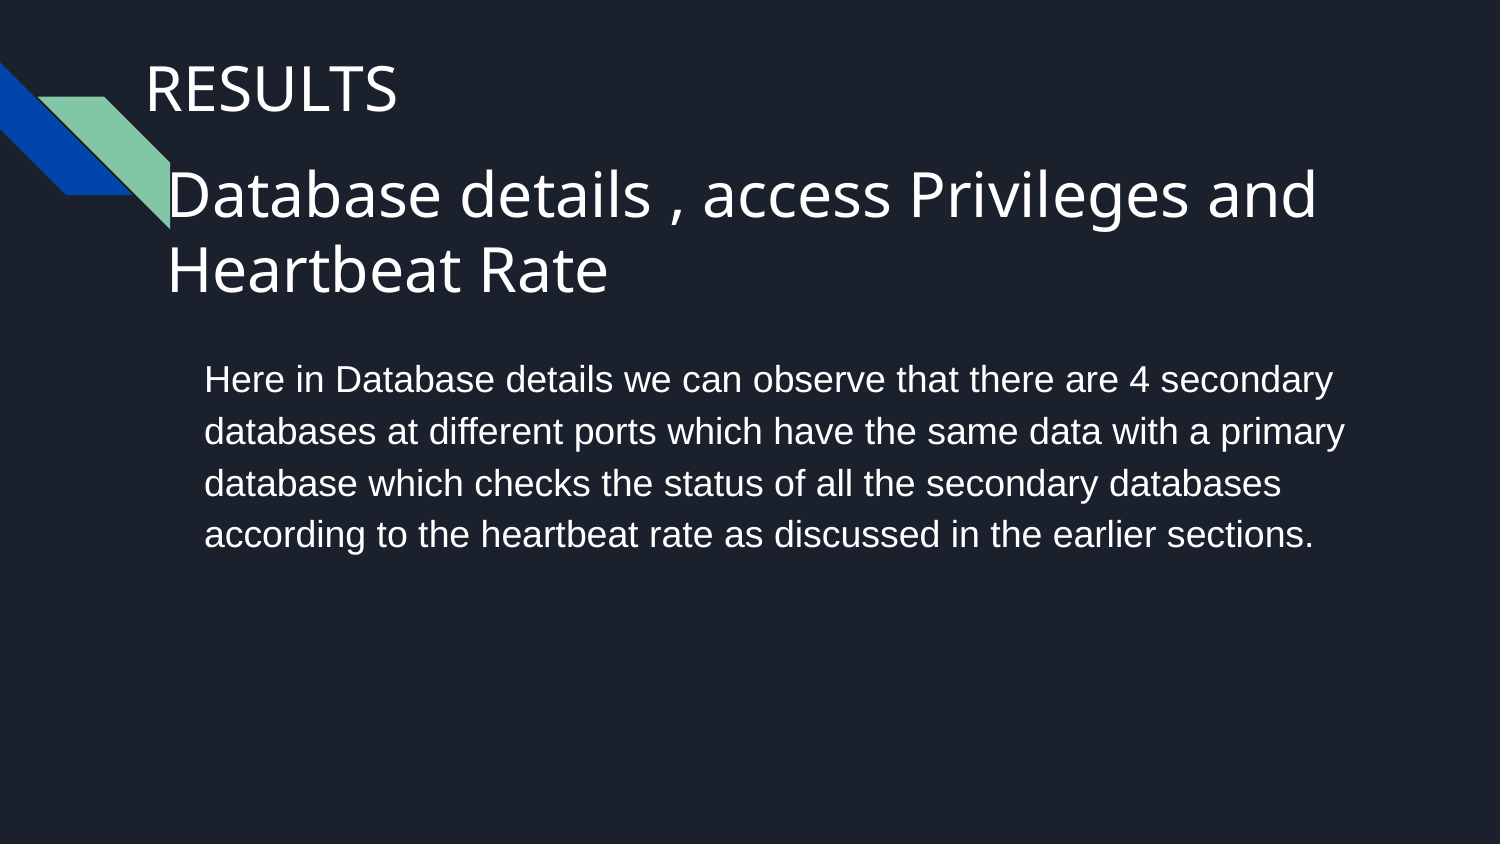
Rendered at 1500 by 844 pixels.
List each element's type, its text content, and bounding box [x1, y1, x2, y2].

title RESULTS [130, 34, 1328, 126]
text_box Here in Database details we can observe that there are 4 secondary databases at different ports which have the same data with a primary database which checks the status of all the secondary databases according to the heartbeat rate as discussed in the earlier sections. [189, 333, 1387, 771]
title Database details , access Privileges and Heartbeat Rate [151, 140, 1349, 232]
